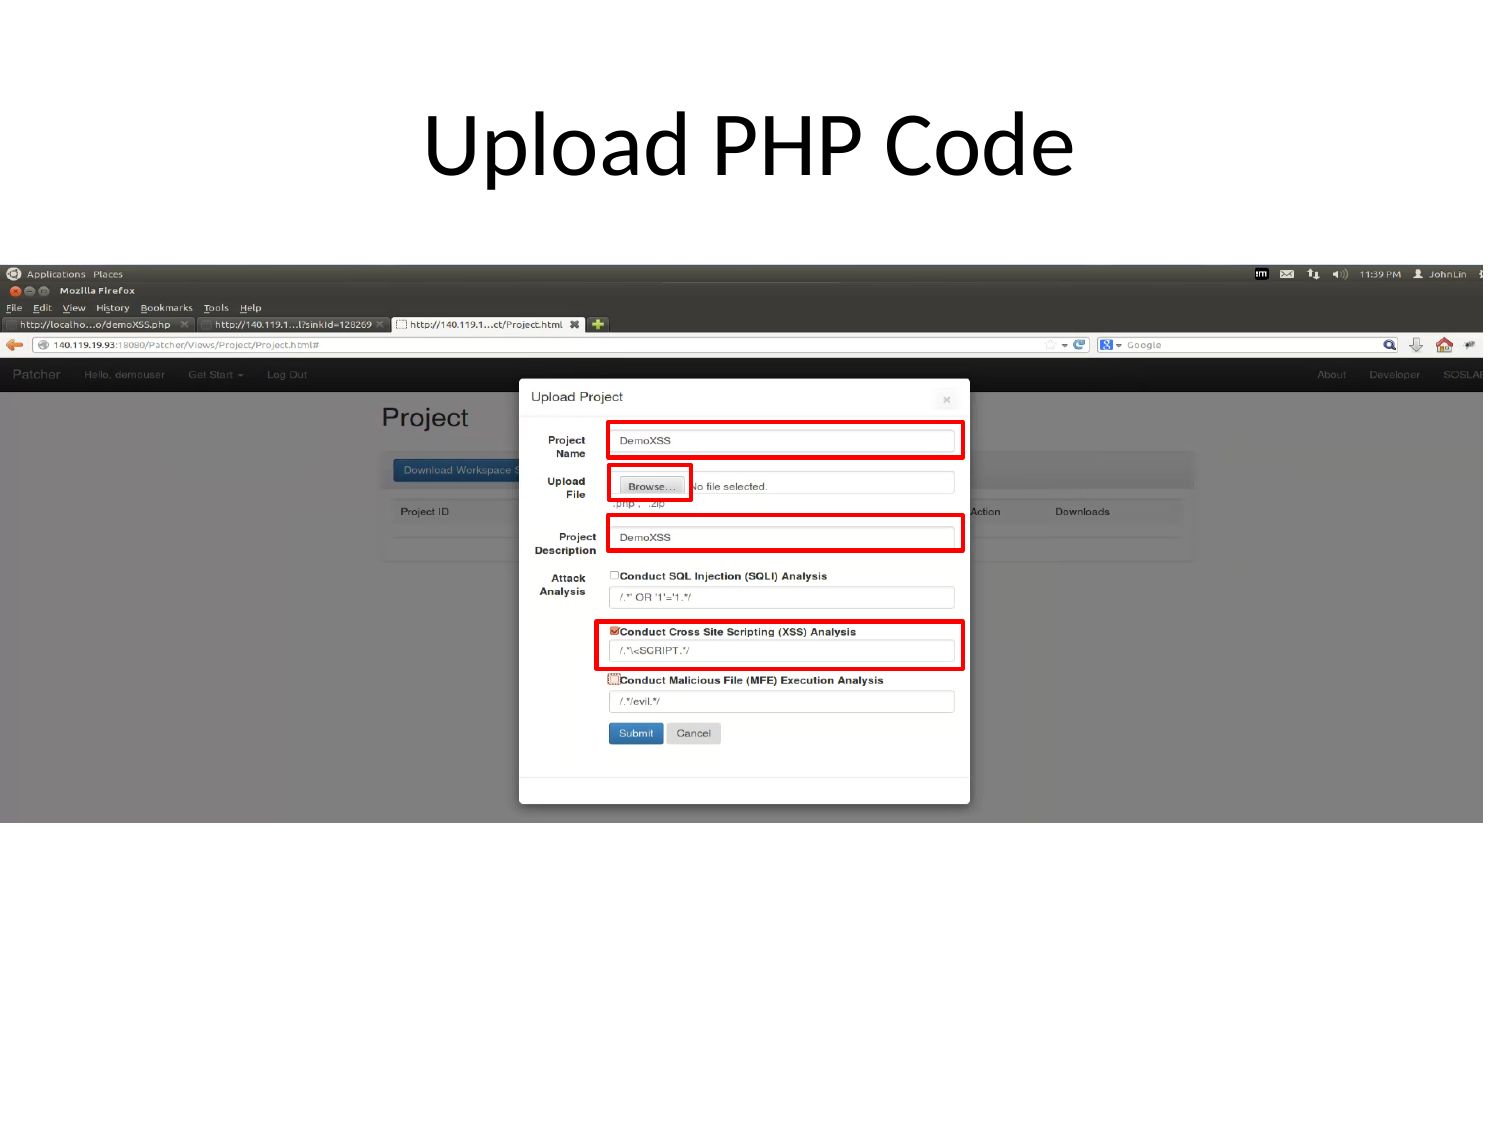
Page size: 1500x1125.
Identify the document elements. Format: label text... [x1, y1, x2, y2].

picture [0, 264, 1483, 823]
title Upload PHP Code [75, 45, 1425, 233]
